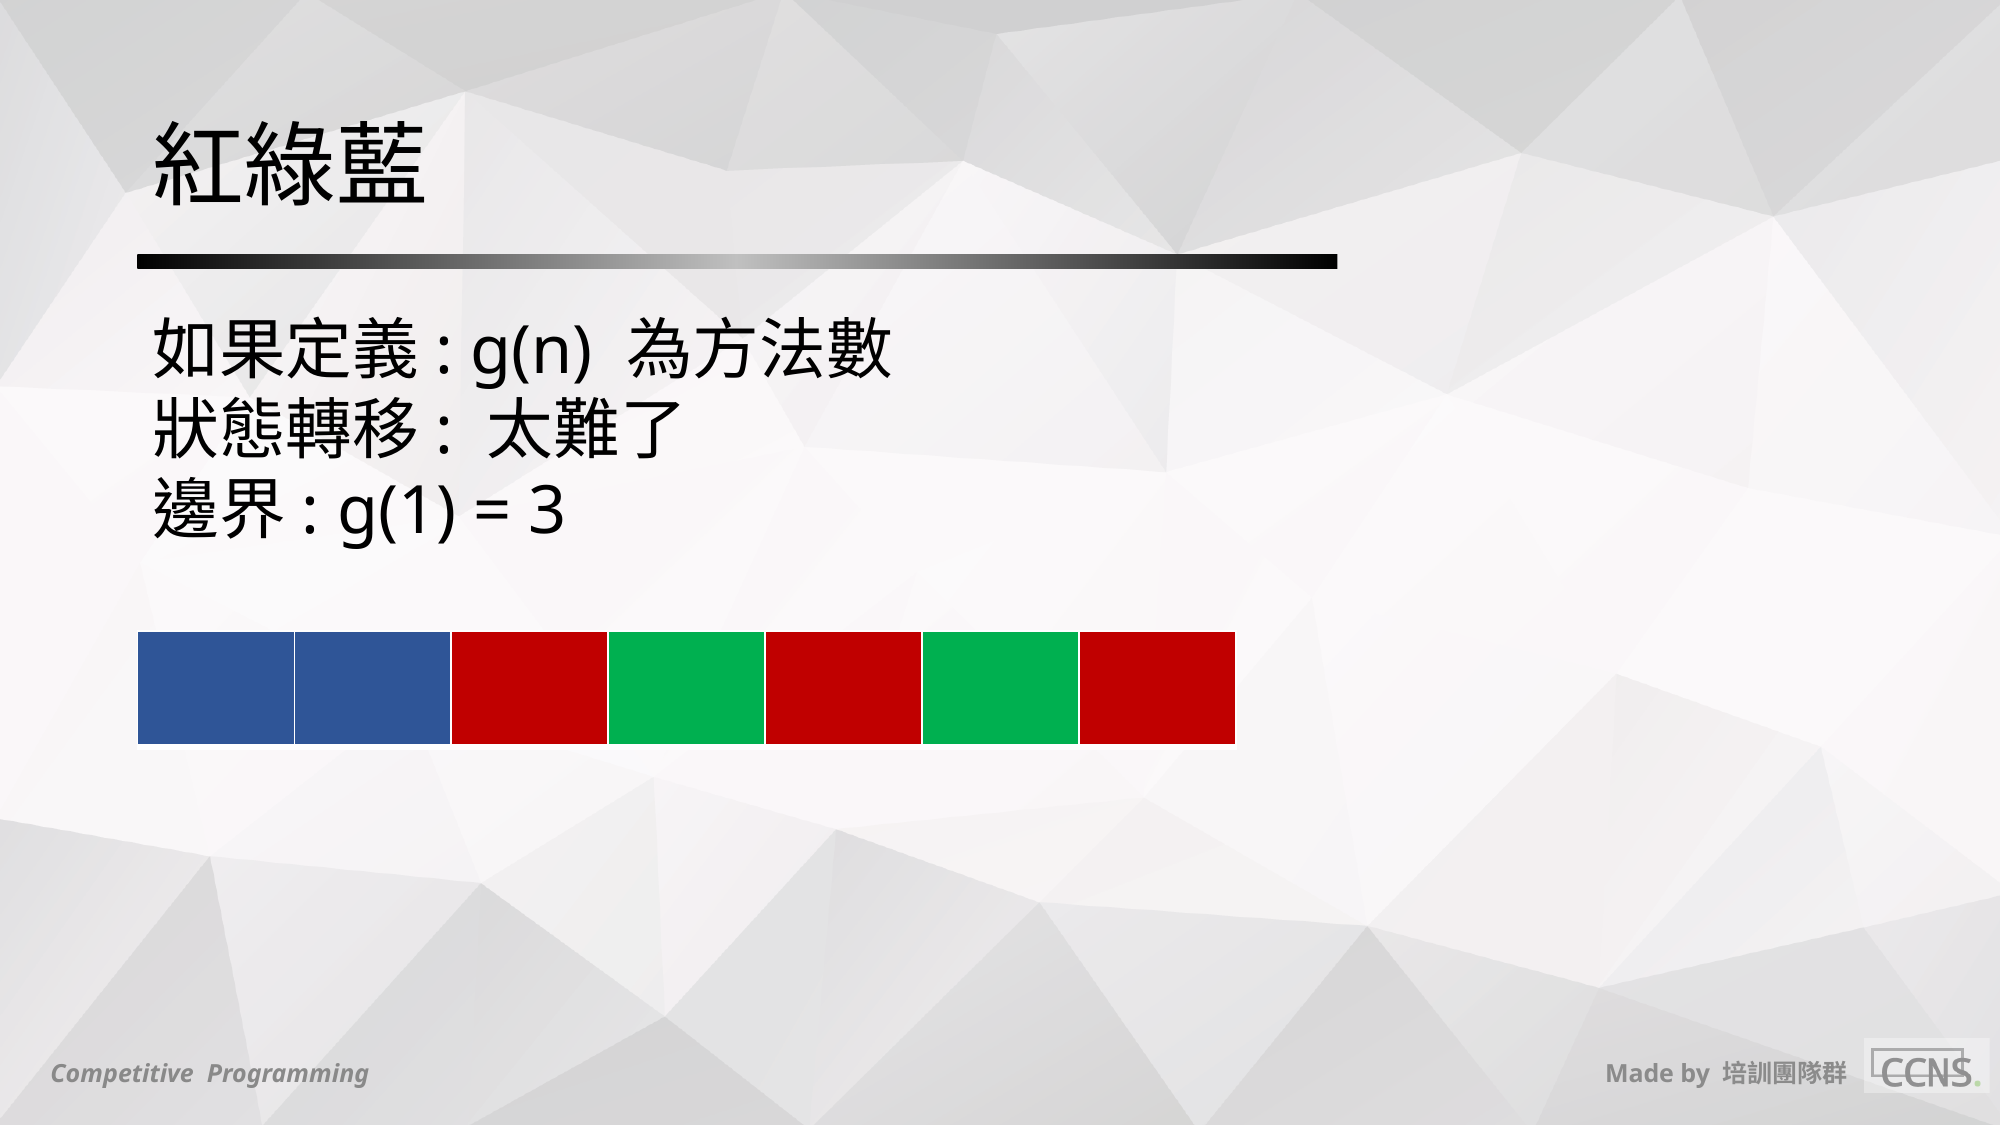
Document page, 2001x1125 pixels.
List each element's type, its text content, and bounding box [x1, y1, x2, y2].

table_header [138, 632, 294, 744]
table_header [295, 632, 450, 744]
title 紅綠藍 [137, 59, 1863, 278]
table_header [609, 632, 764, 744]
table_header [452, 632, 607, 744]
table_header [923, 632, 1078, 744]
picture [0, 0, 2000, 1125]
list 如果定義: g(n) 為方法數 狀態轉移: 太難了 邊界: g(1) = 3 [137, 299, 1863, 1014]
table_header [766, 632, 921, 744]
table_header [1080, 632, 1235, 744]
